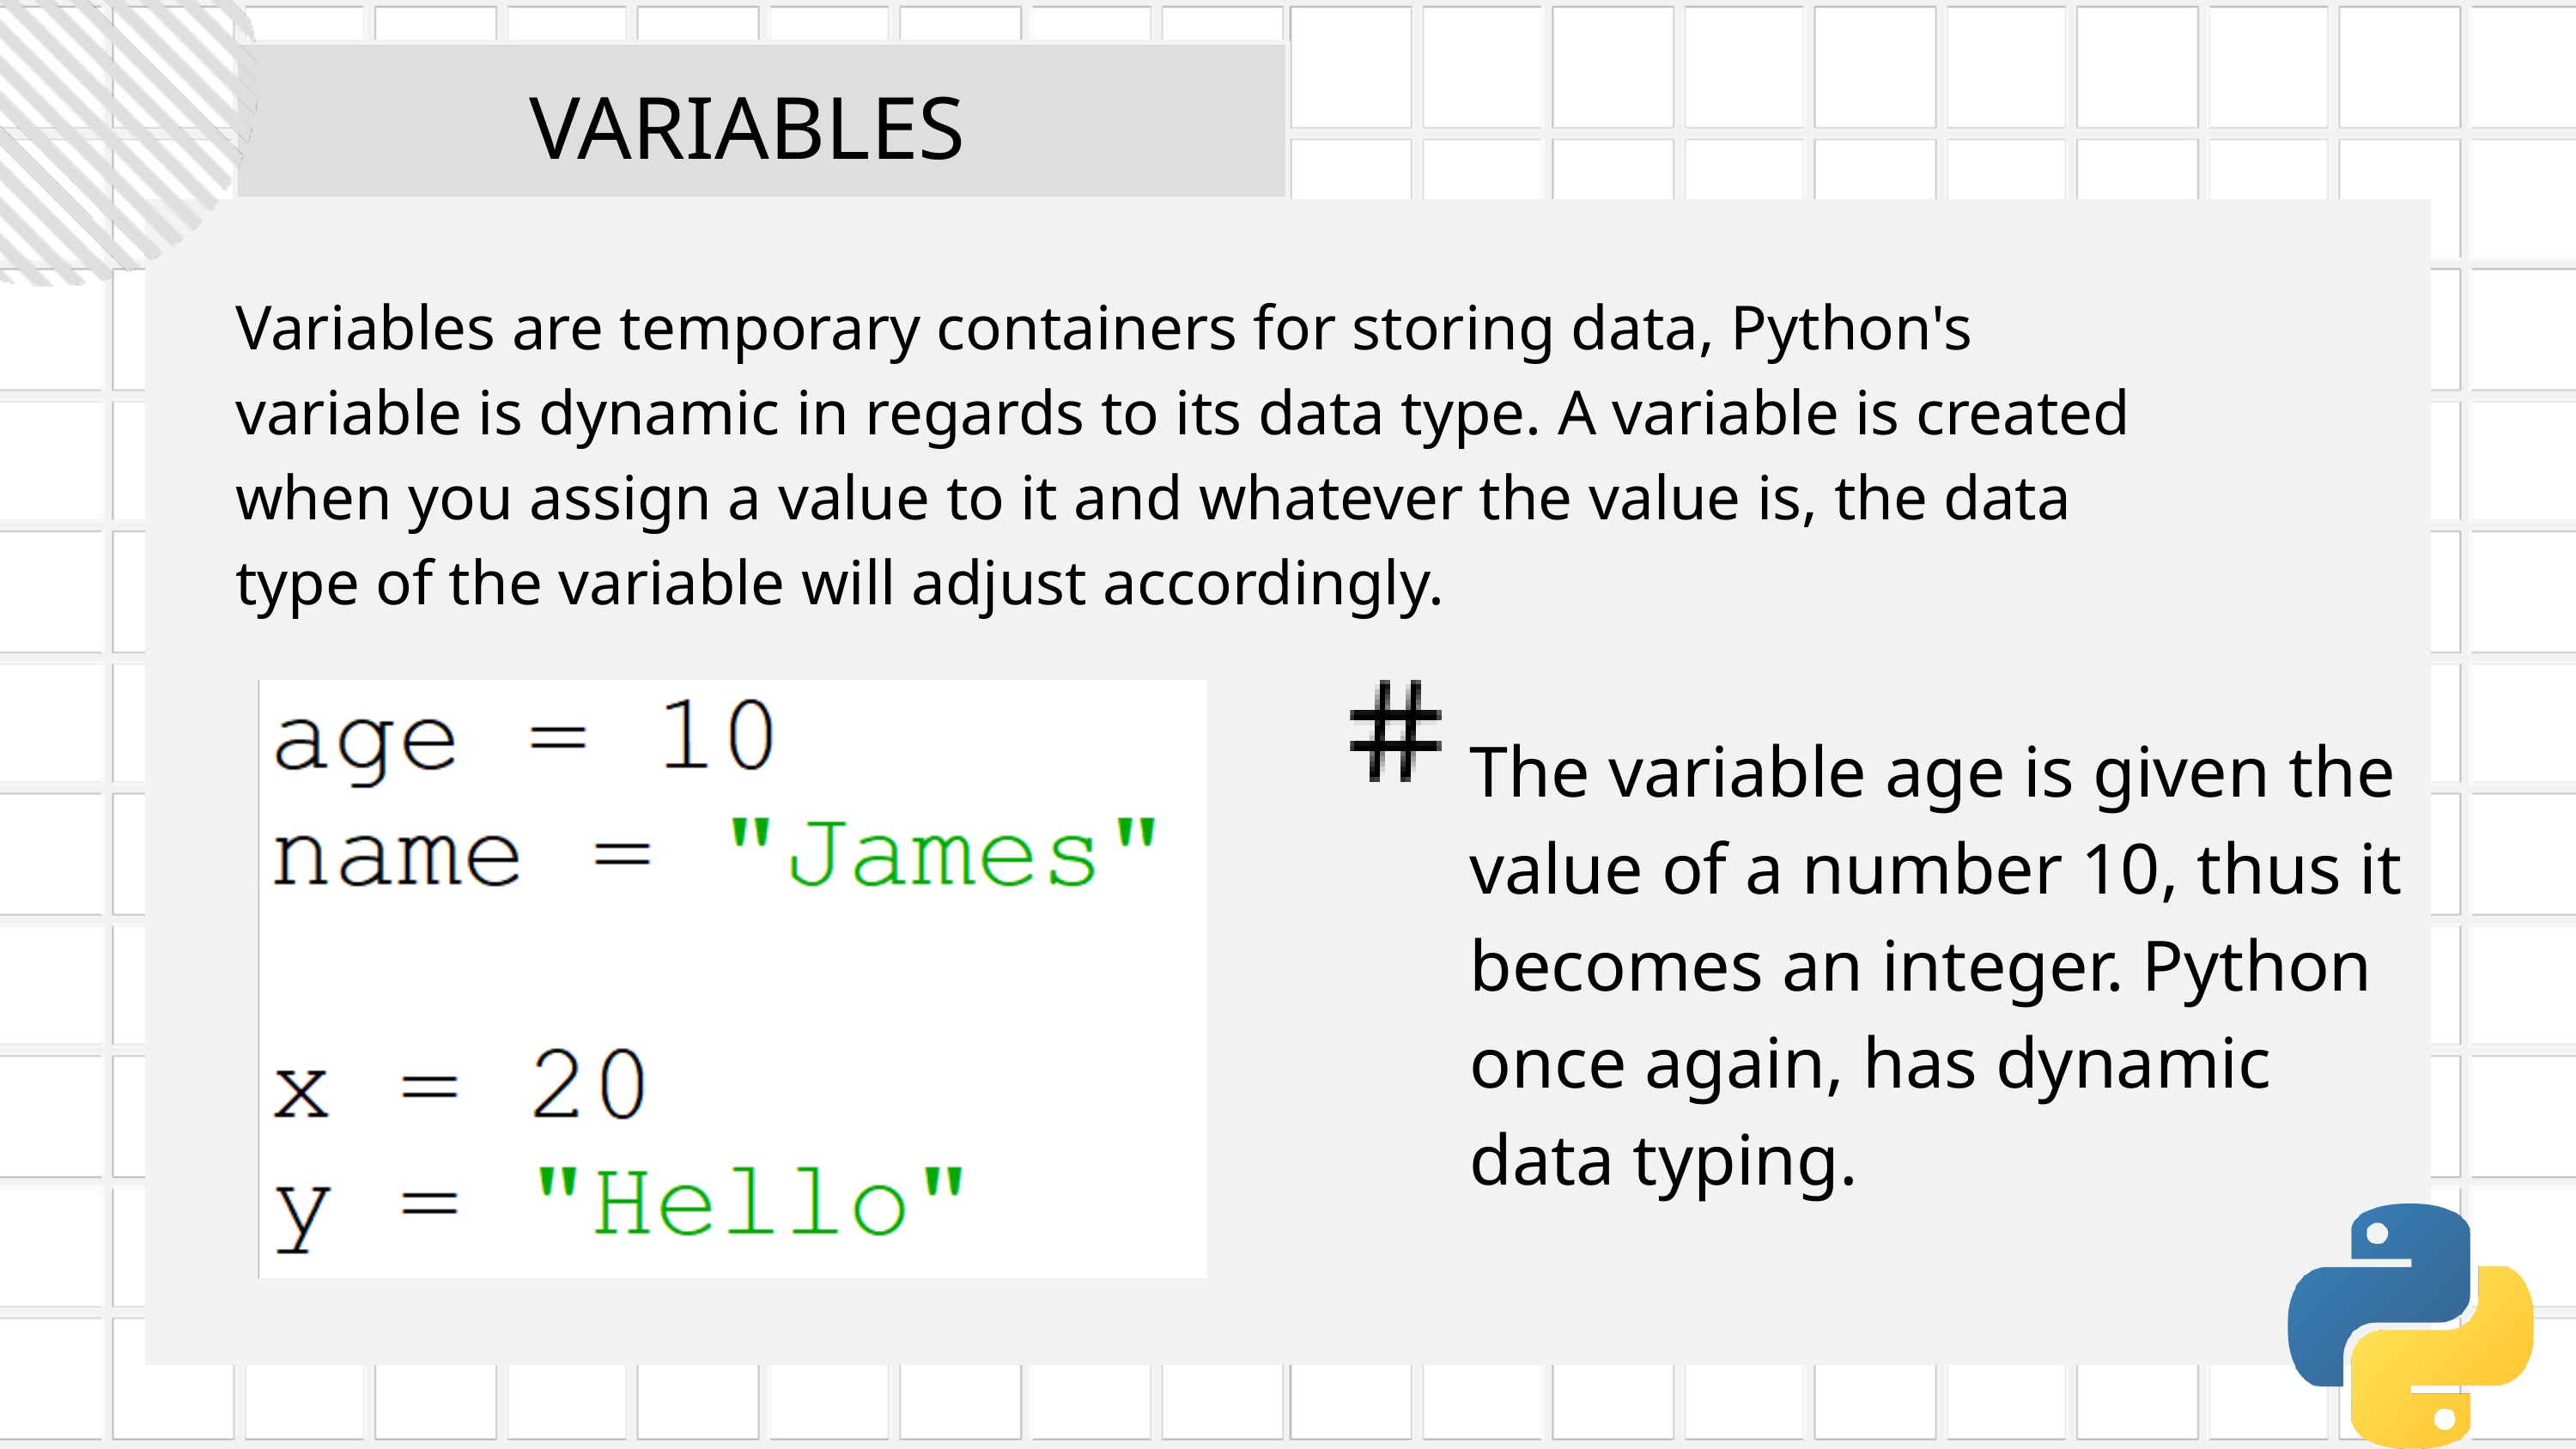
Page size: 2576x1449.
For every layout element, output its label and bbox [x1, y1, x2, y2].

text_box [0, 0, 2576, 1449]
text_box [144, 198, 2432, 1365]
text_box [234, 42, 1289, 200]
